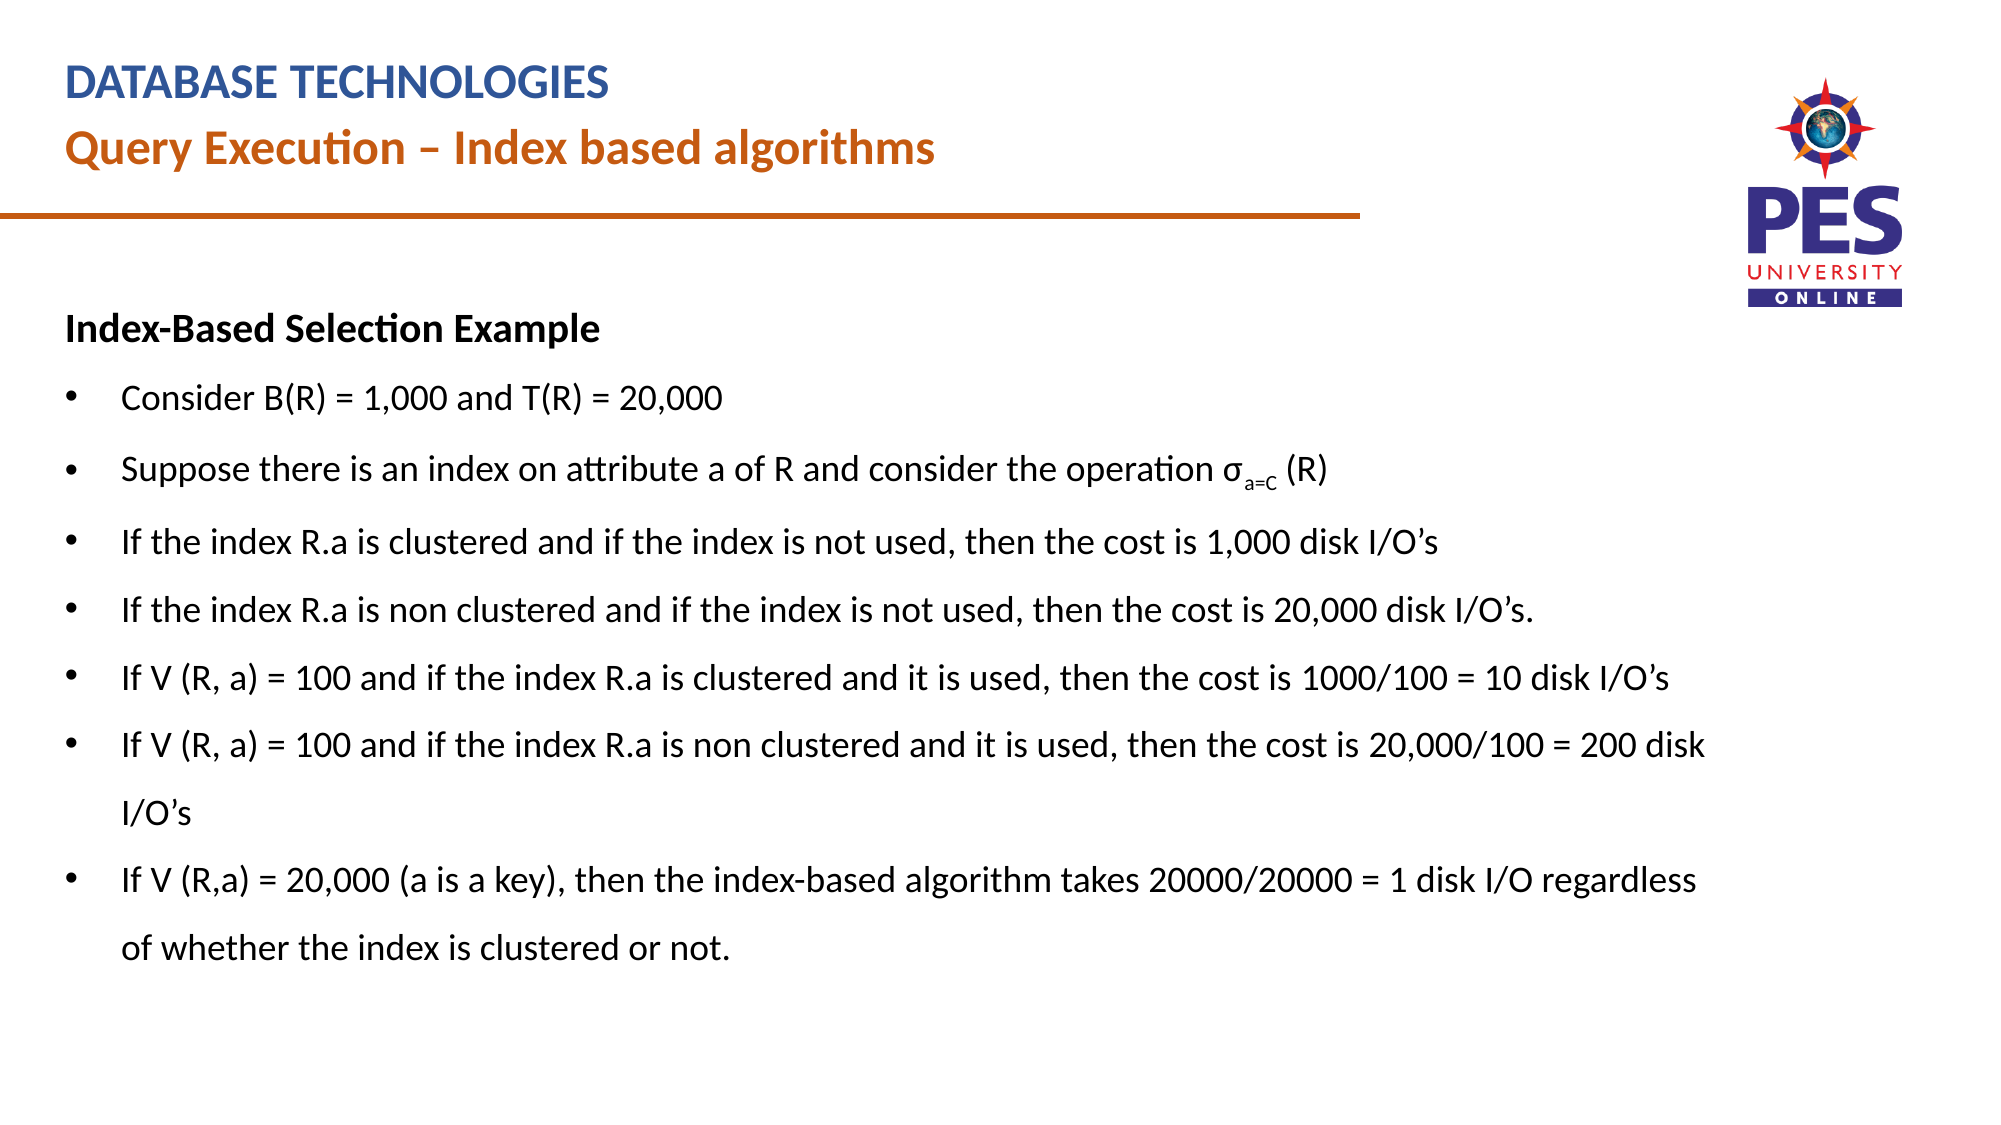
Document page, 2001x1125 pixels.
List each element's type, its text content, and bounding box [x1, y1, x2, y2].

text_box Query Execution – Index based algorithms [49, 106, 1363, 182]
text_box DATABASE TECHNOLOGIES [49, 41, 1280, 117]
picture [1748, 76, 1902, 307]
text_box Index-Based Selection Example Consider B(R) = 1,000 and T(R) = 20,000 Suppose there is an index on attribute a of R and consider the operation σa=C (R) If the index R.a is clustered and if the index is not used, then the cost is 1,000 disk I/O’s If the index R.a is non clustered and if the index is not used, then the cost is 20,000 disk I/O’s. If V (R, a) = 100 and if the index R.a is clustered and it is used, then the cost is 1000/100 = 10 disk I/O’s If V (R, a) = 100 and if the index R.a is non clustered and it is used, then the cost is 20,000/100 = 200 disk I/O’s If V (R,a) = 20,000 (a is a key), then the index-based algorithm takes 20000/20000 = 1 disk I/O regardless of whether the index is clustered or not. [50, 268, 1749, 975]
